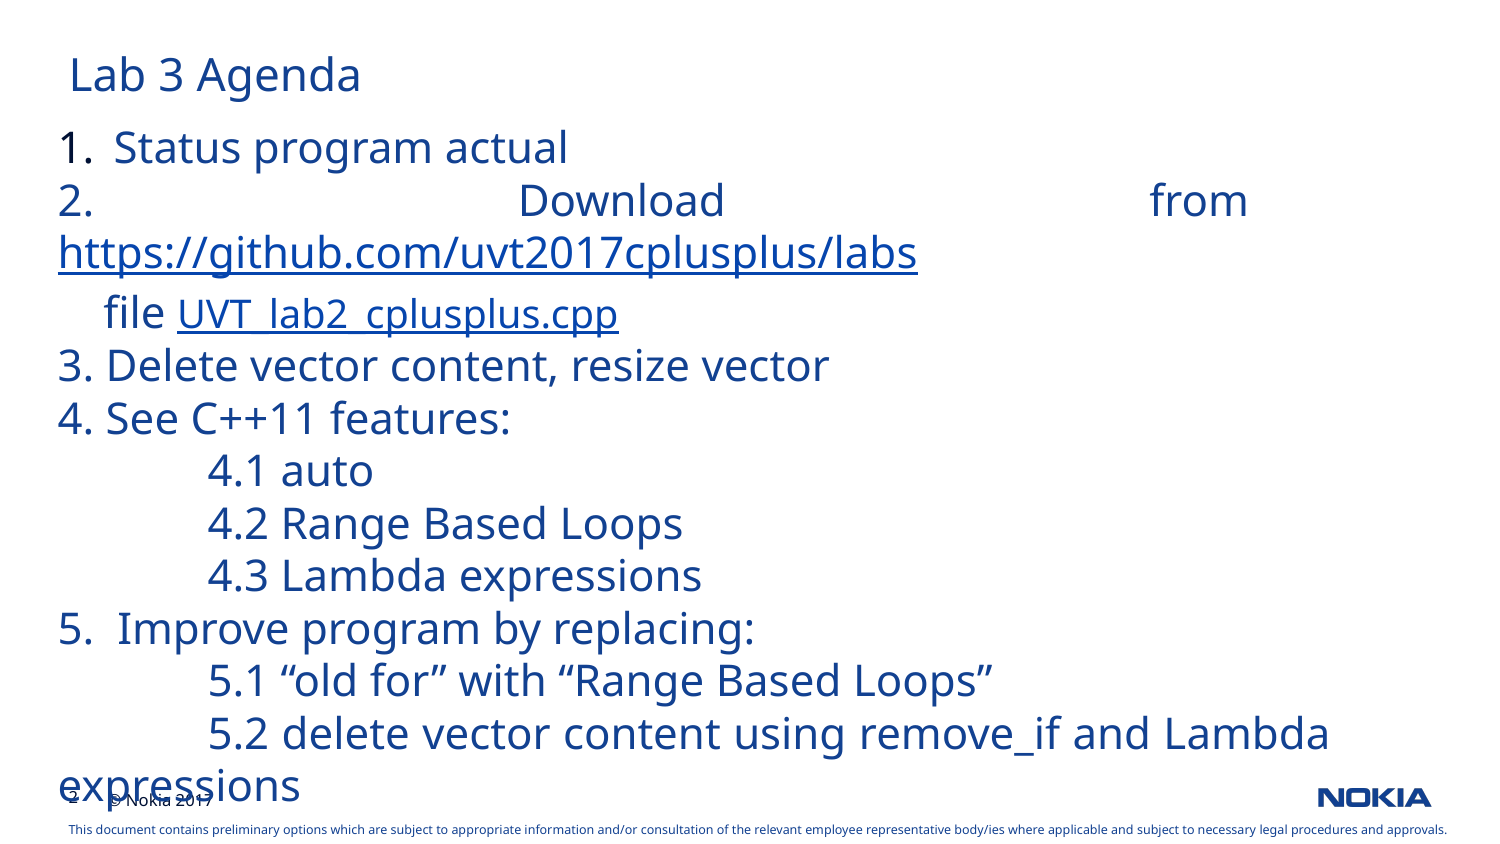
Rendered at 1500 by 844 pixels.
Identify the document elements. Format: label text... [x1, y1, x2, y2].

picture [1343, 788, 1432, 807]
text_box Lab 3 Agenda [68, 46, 732, 85]
text_box Status program actual 2. Download from https://github.com/uvt2017cplusplus/labs file UVT_lab2_cplusplus.cpp 3. Delete vector content, resize vector 4. See C++11 features: 4.1 auto 4.2 Range Based Loops 4.3 Lambda expressions 5. Improve program by replacing: 5.1 “old for” with “Range Based Loops” 5.2 delete vector content using remove_if and Lambda expressions [45, 107, 1343, 844]
